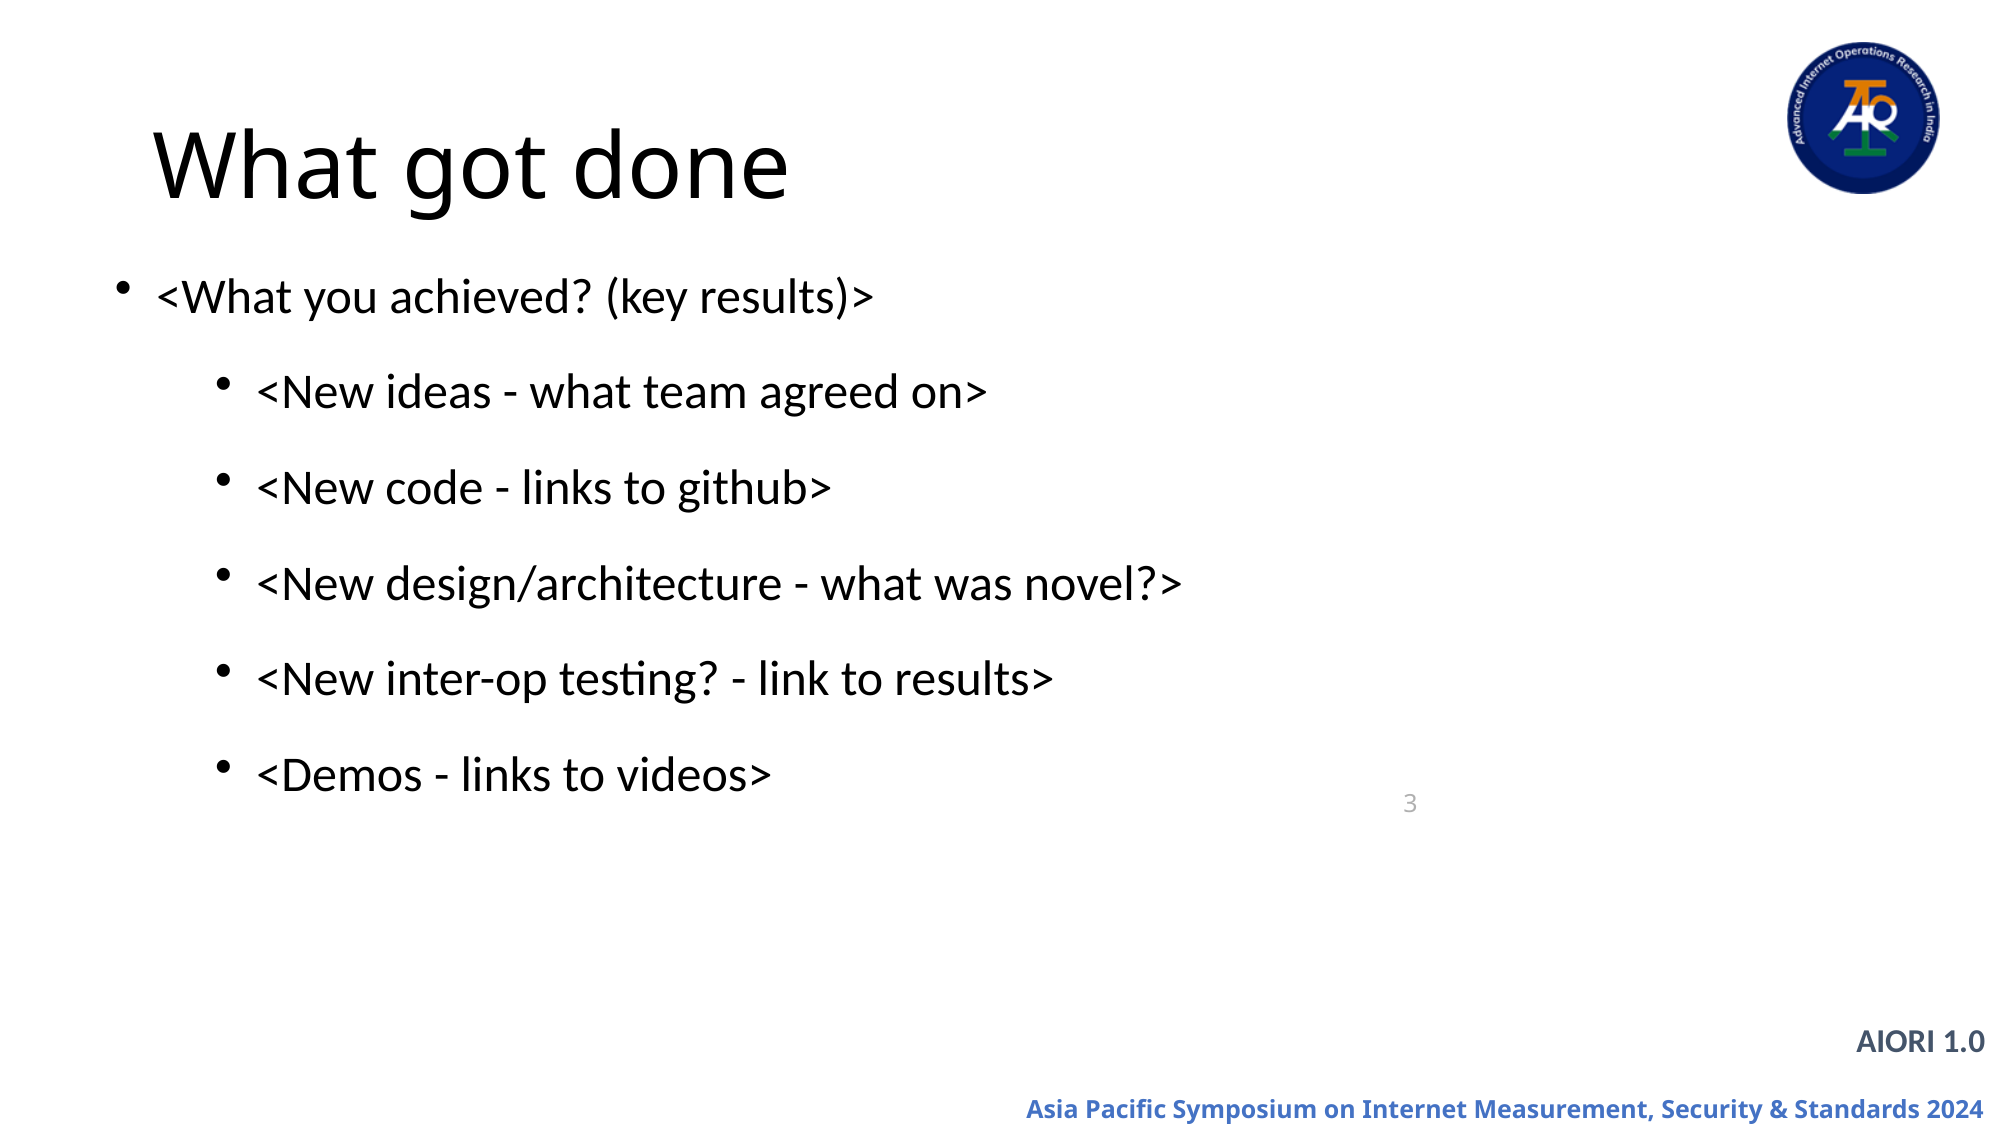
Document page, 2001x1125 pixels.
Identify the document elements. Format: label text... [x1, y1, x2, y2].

text_box AIORI 1.0 Asia Pacific Symposium on Internet Measurement, Security & Standards 2024 [774, 1012, 2000, 1125]
picture [1787, 42, 1940, 194]
list <What you achieved? (key results)> <New ideas - what team agreed on> <New code - links to github> <New design/architecture - what was novel?> <New inter-op testing? - link to results> <Demos - links to videos> [99, 262, 1837, 1043]
slide_number 3 [1381, 470, 1425, 1012]
title What got done [137, 59, 1863, 278]
